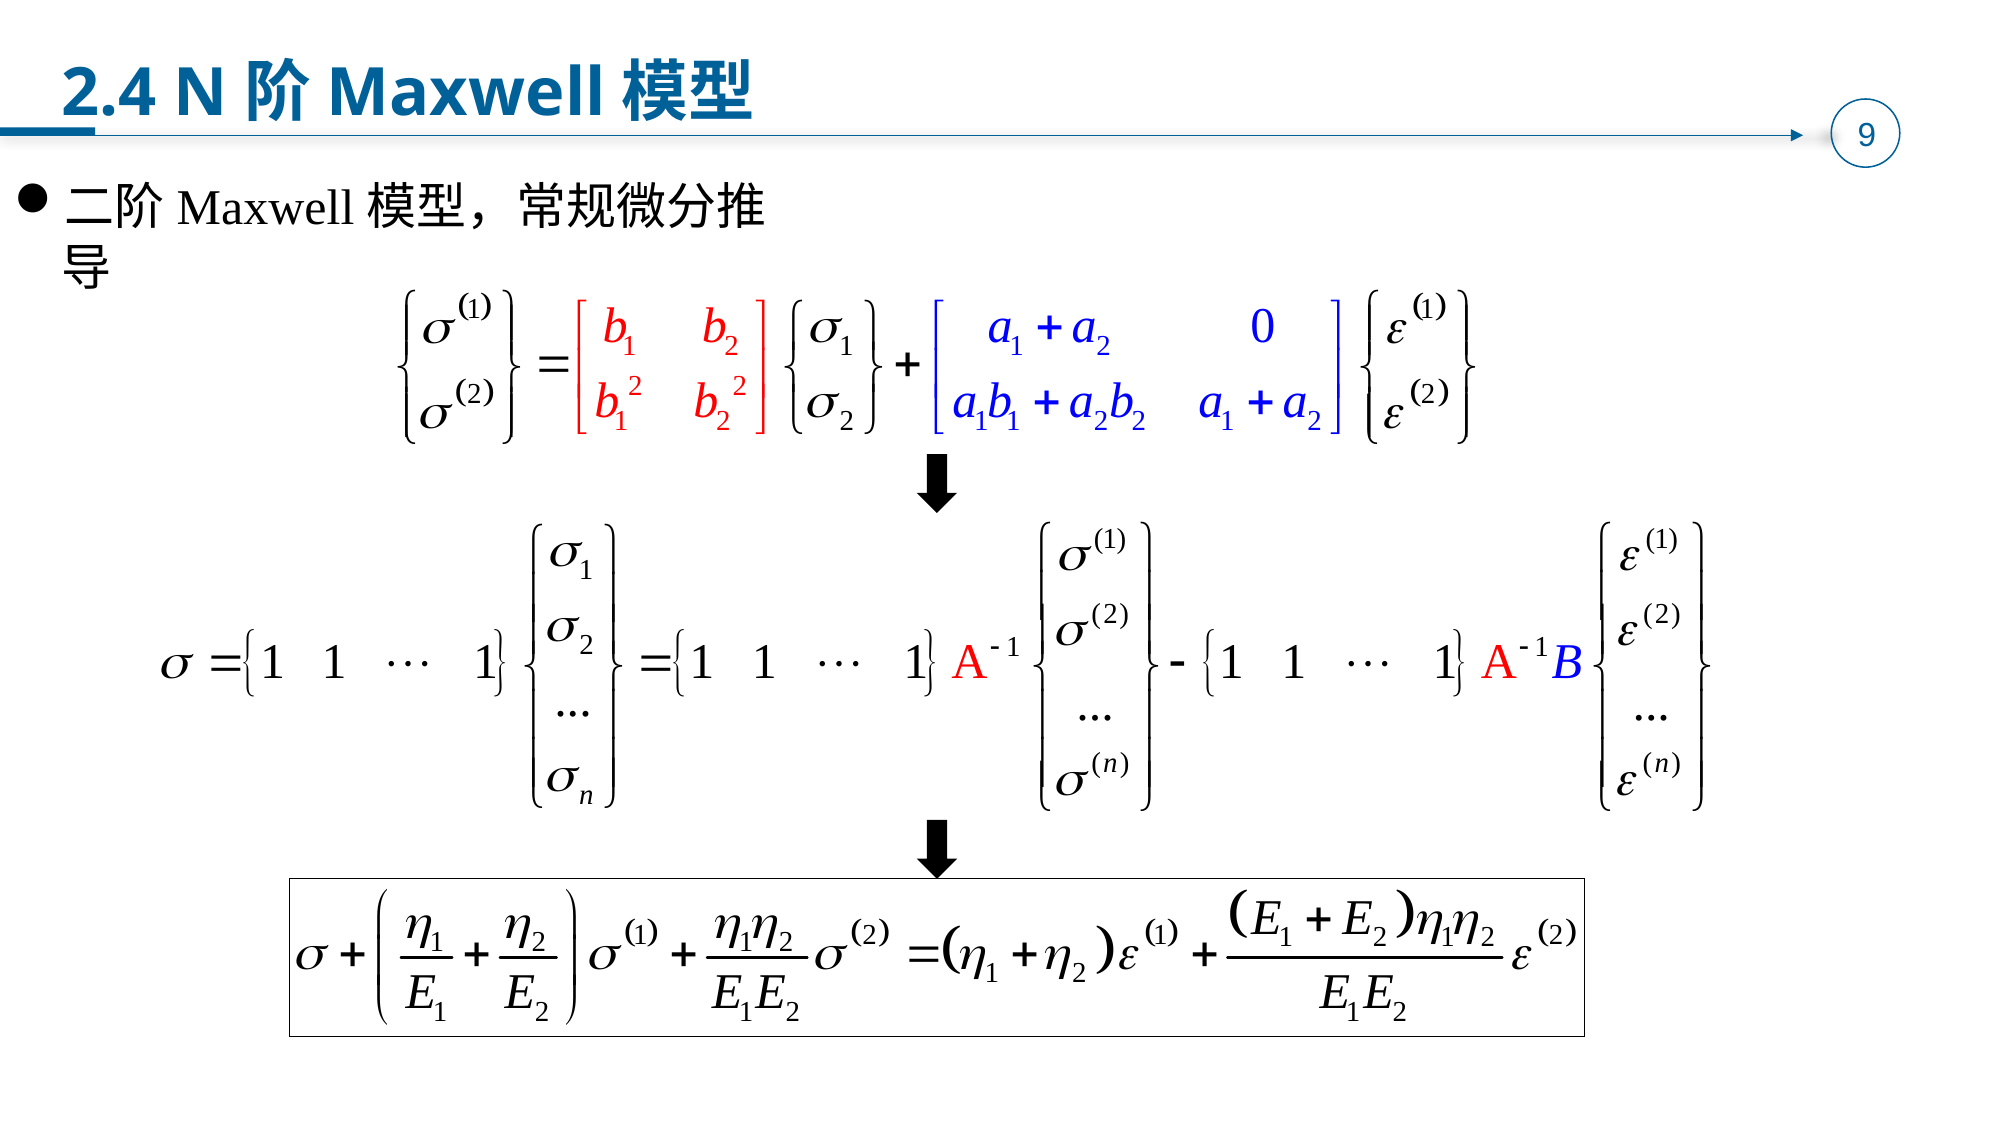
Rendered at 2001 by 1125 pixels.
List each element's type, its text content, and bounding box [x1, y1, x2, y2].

text_box 2.4 N阶Maxwell模型 [46, 41, 770, 137]
text_box [914, 455, 960, 512]
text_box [289, 878, 1585, 1037]
text_box 二阶Maxwell模型，常规微分推导 [0, 167, 815, 303]
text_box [153, 512, 1721, 821]
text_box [386, 279, 1487, 455]
text_box [914, 821, 960, 878]
